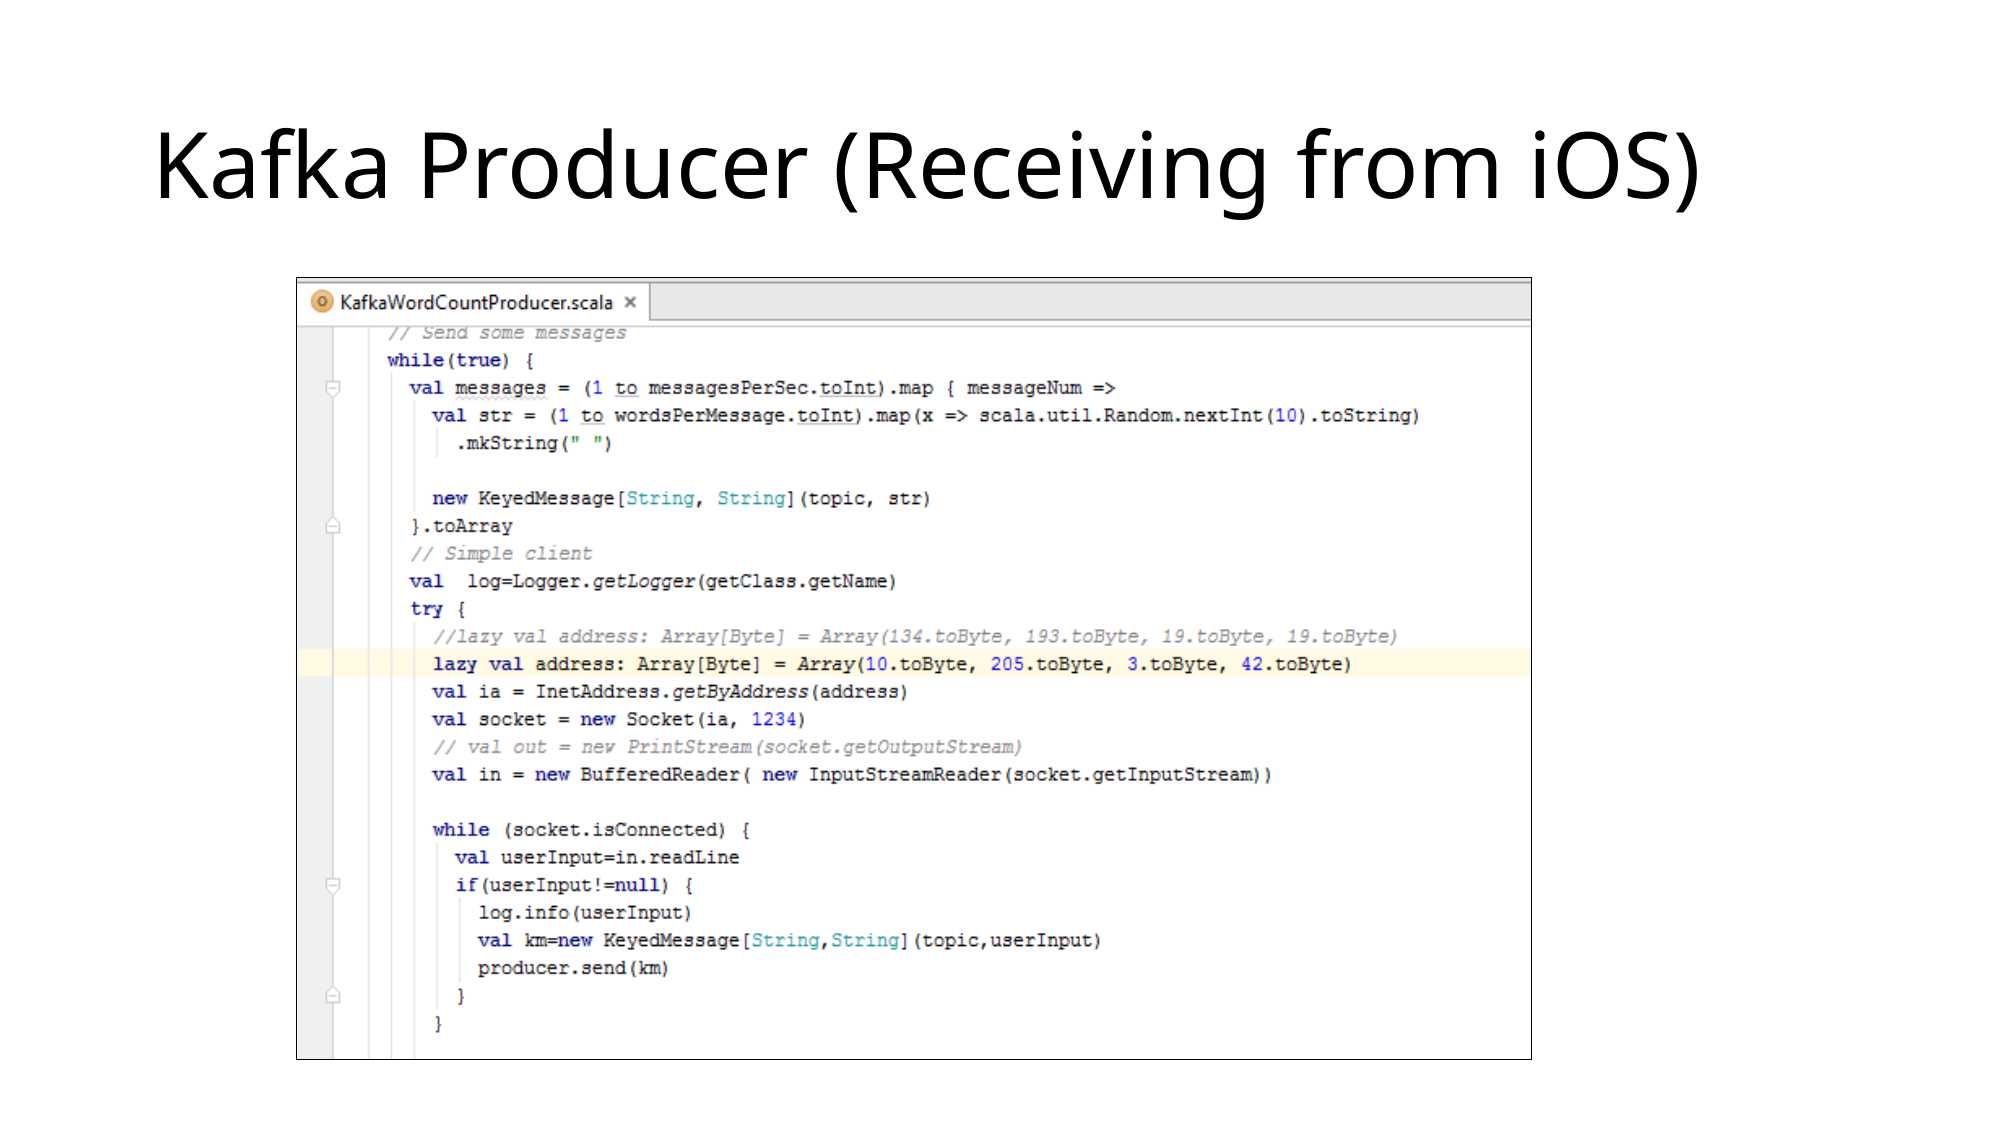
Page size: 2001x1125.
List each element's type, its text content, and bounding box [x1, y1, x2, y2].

title Kafka Producer (Receiving from iOS) [137, 59, 1863, 278]
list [296, 277, 1532, 1060]
